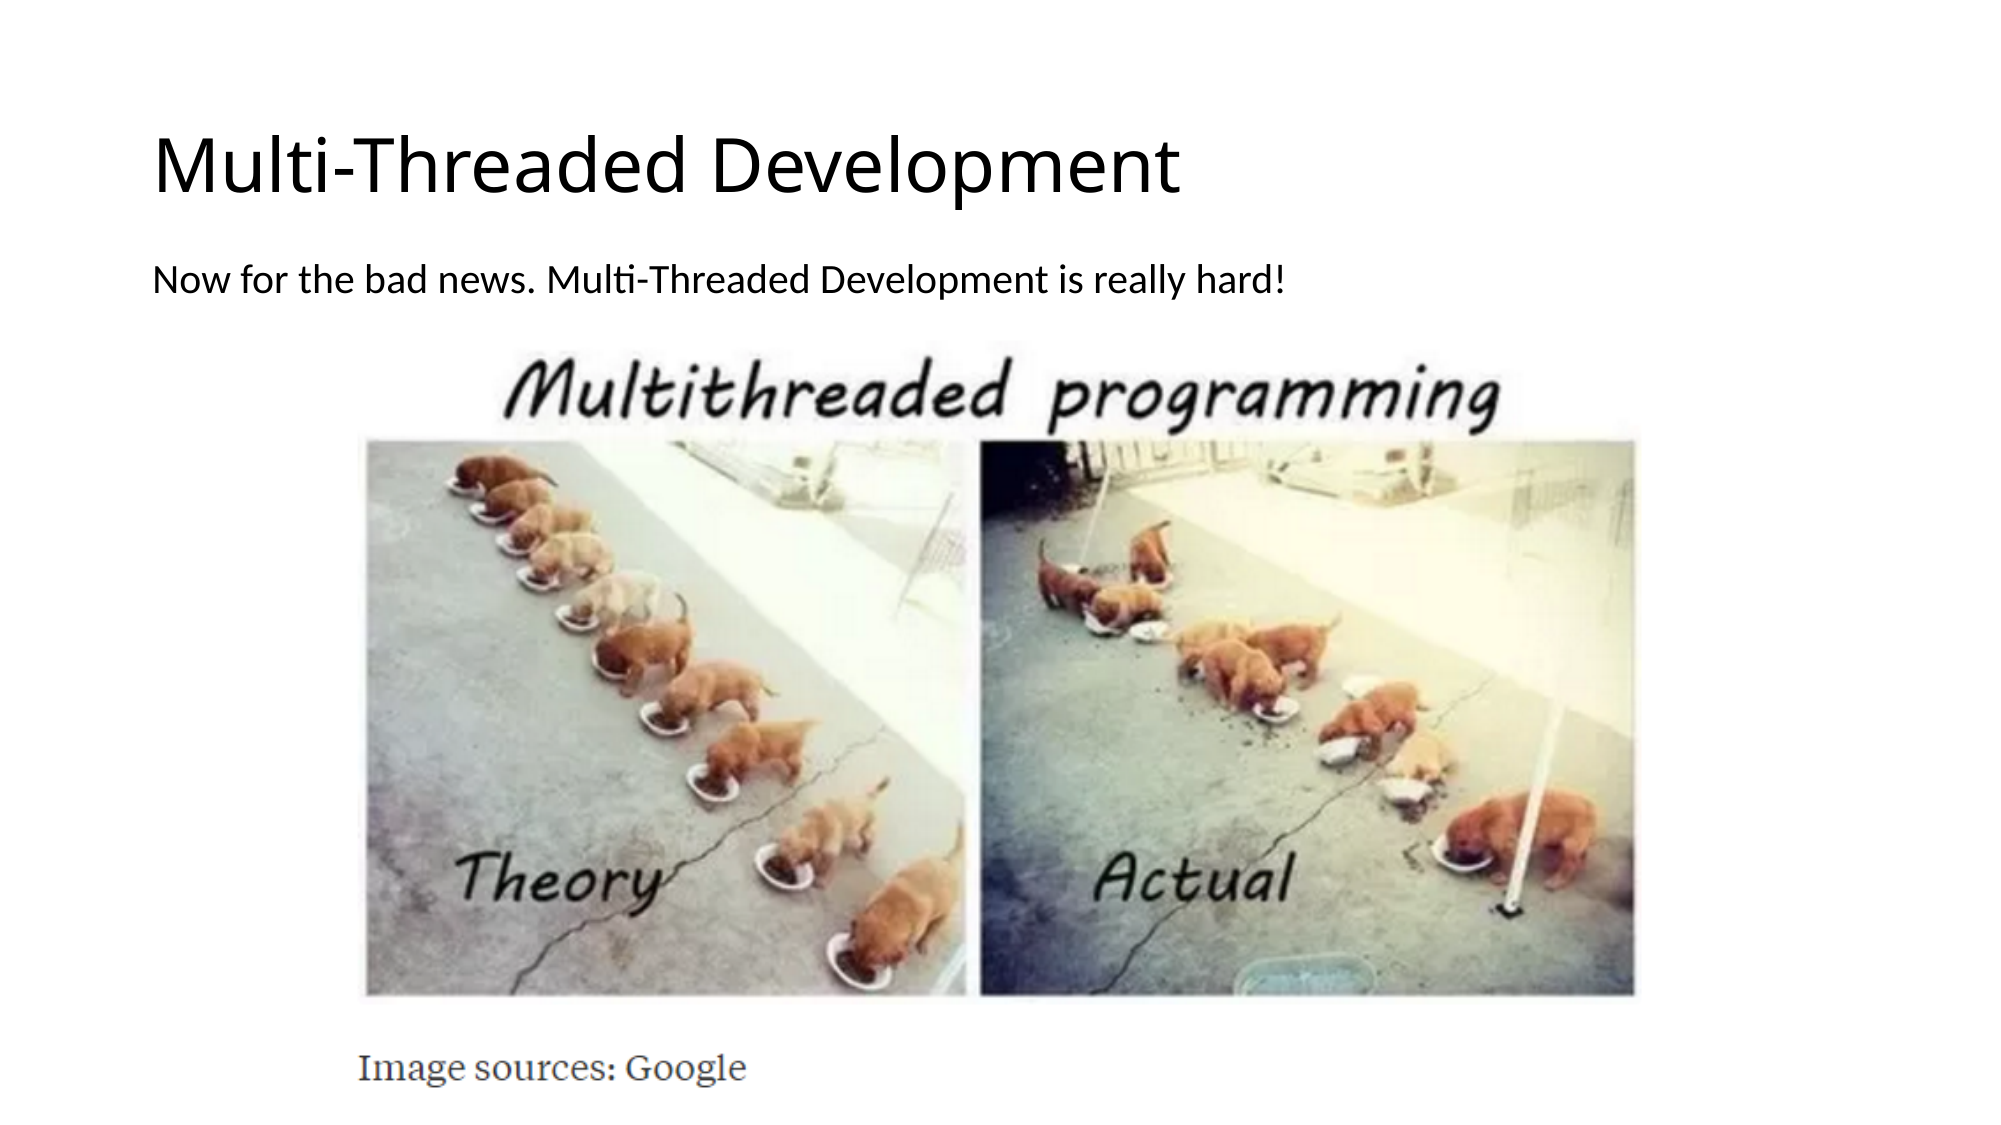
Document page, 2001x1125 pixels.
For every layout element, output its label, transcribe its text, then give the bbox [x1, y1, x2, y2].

picture [337, 334, 1663, 1116]
list Now for the bad news. Multi-Threaded Development is really hard! [137, 250, 1863, 1014]
title Multi-Threaded Development [137, 59, 1863, 250]
